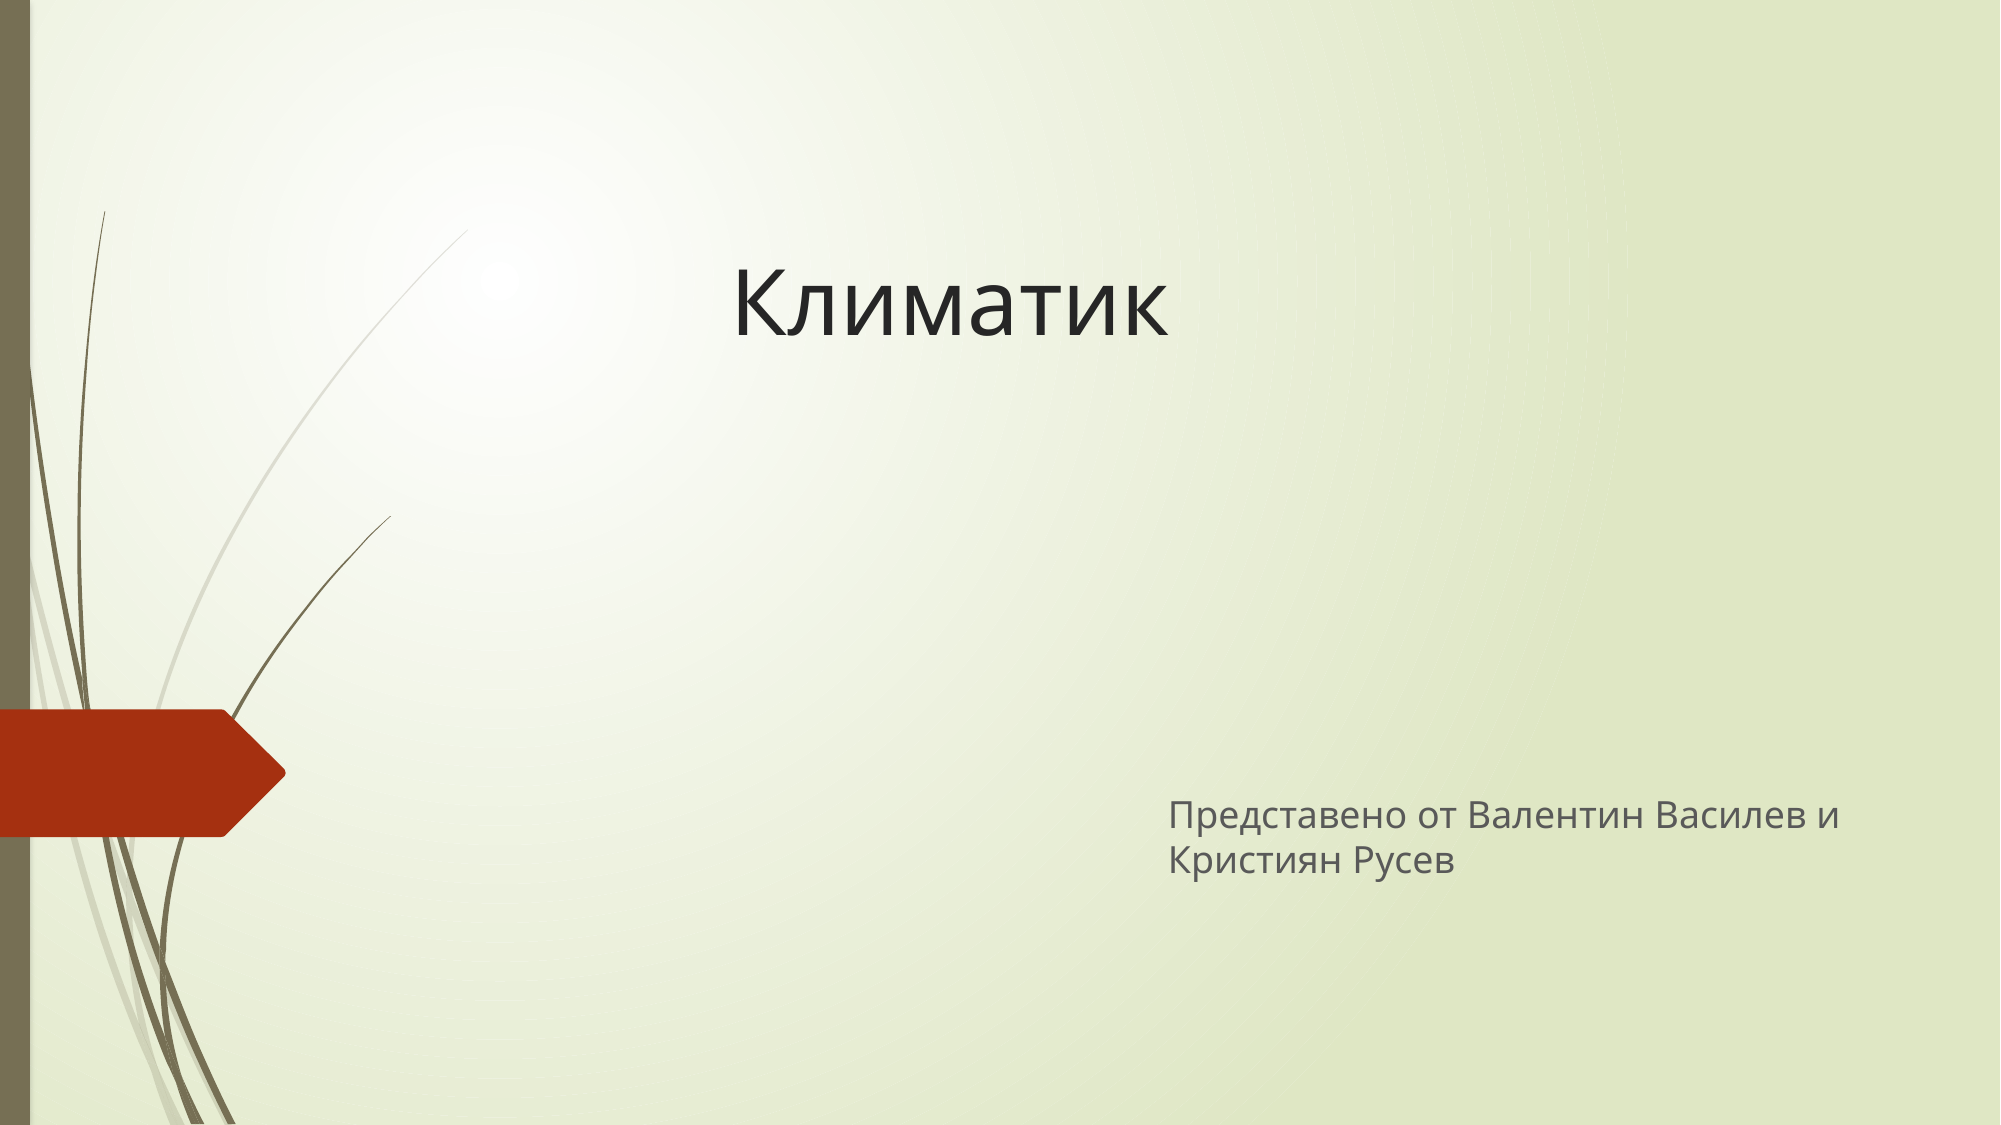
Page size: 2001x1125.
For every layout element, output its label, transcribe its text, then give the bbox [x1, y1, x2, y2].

title Климатик [715, 189, 1301, 362]
subtitle Представено от Валентин Василев и Кристиян Русев [1152, 783, 1888, 969]
